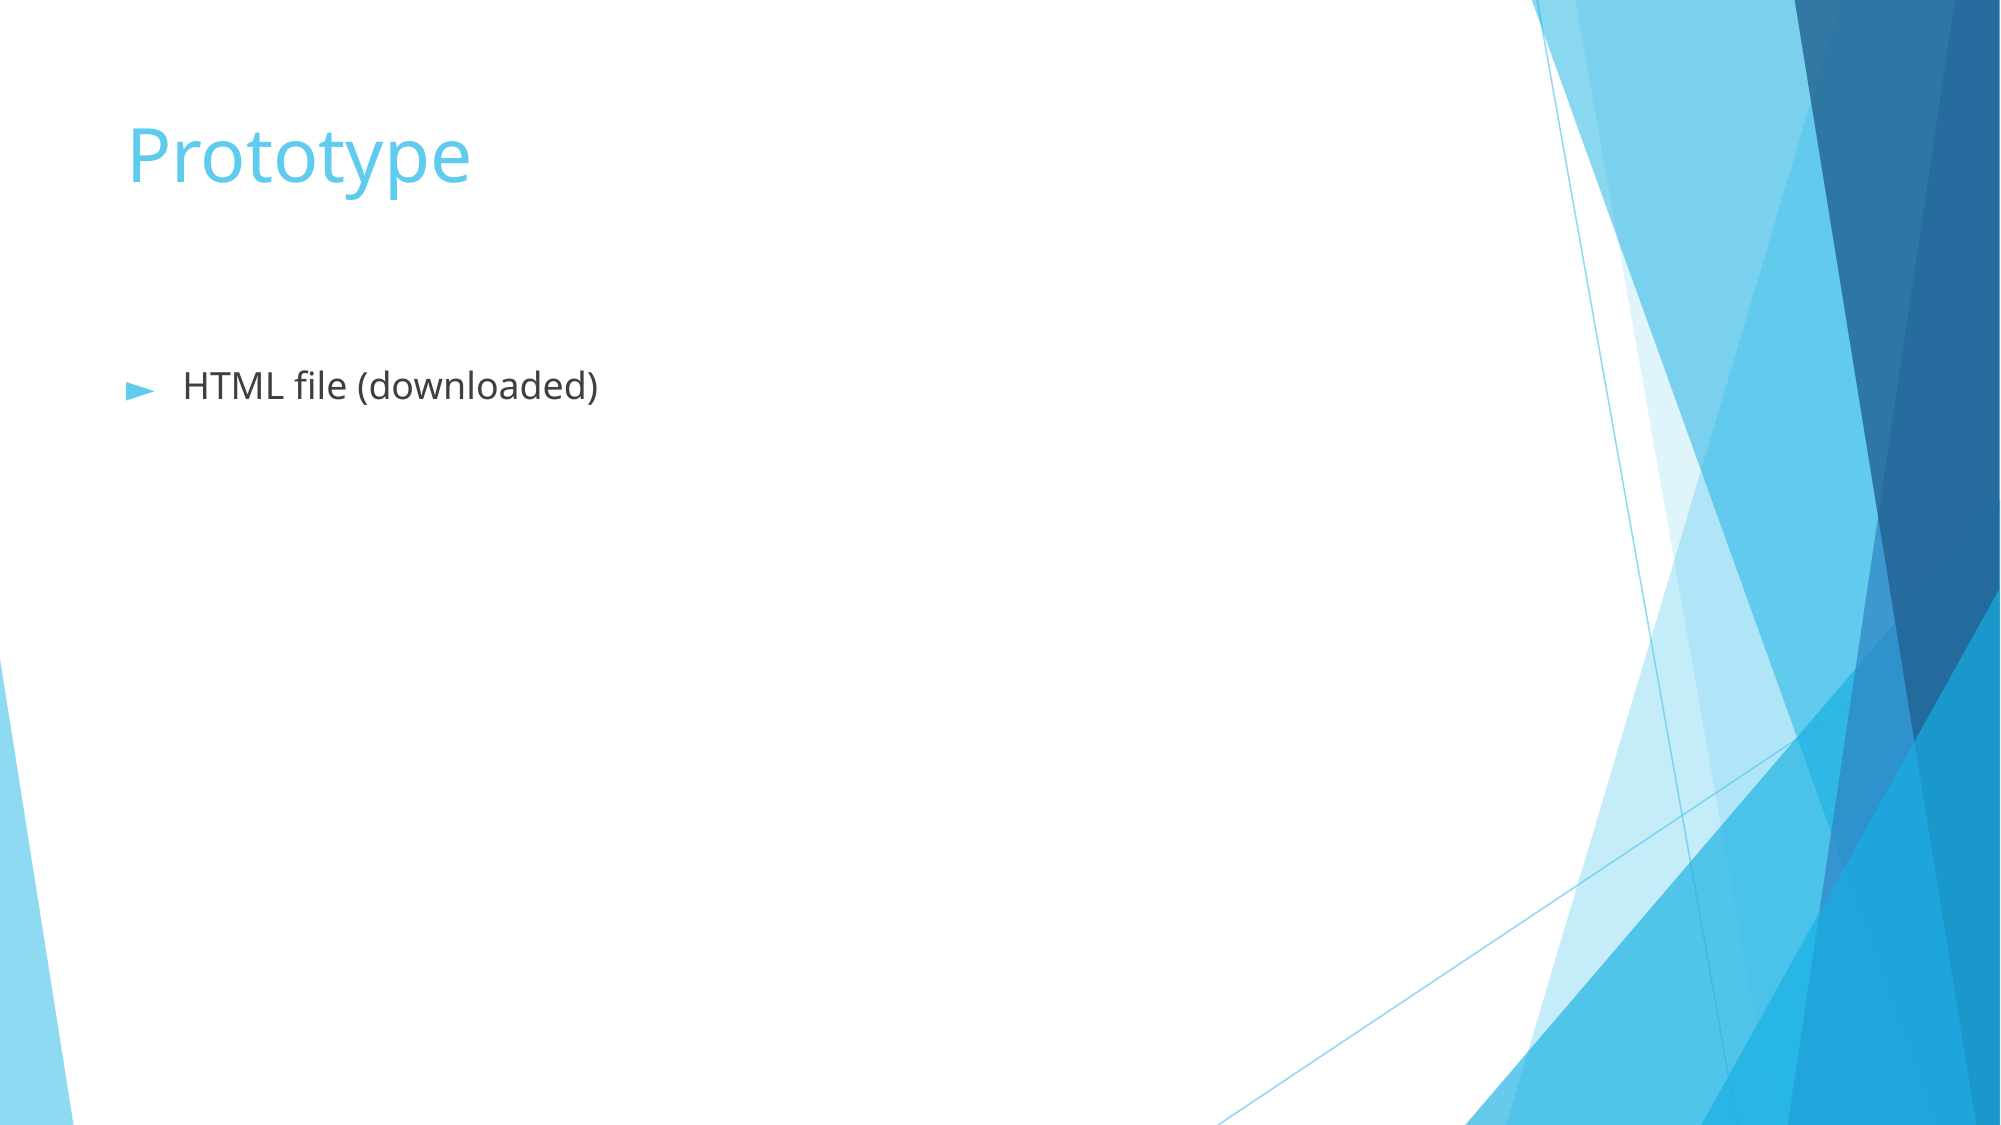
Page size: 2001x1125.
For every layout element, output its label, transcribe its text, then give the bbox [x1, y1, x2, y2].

list HTML file (downloaded) [111, 354, 1522, 992]
title Prototype [111, 99, 1522, 317]
